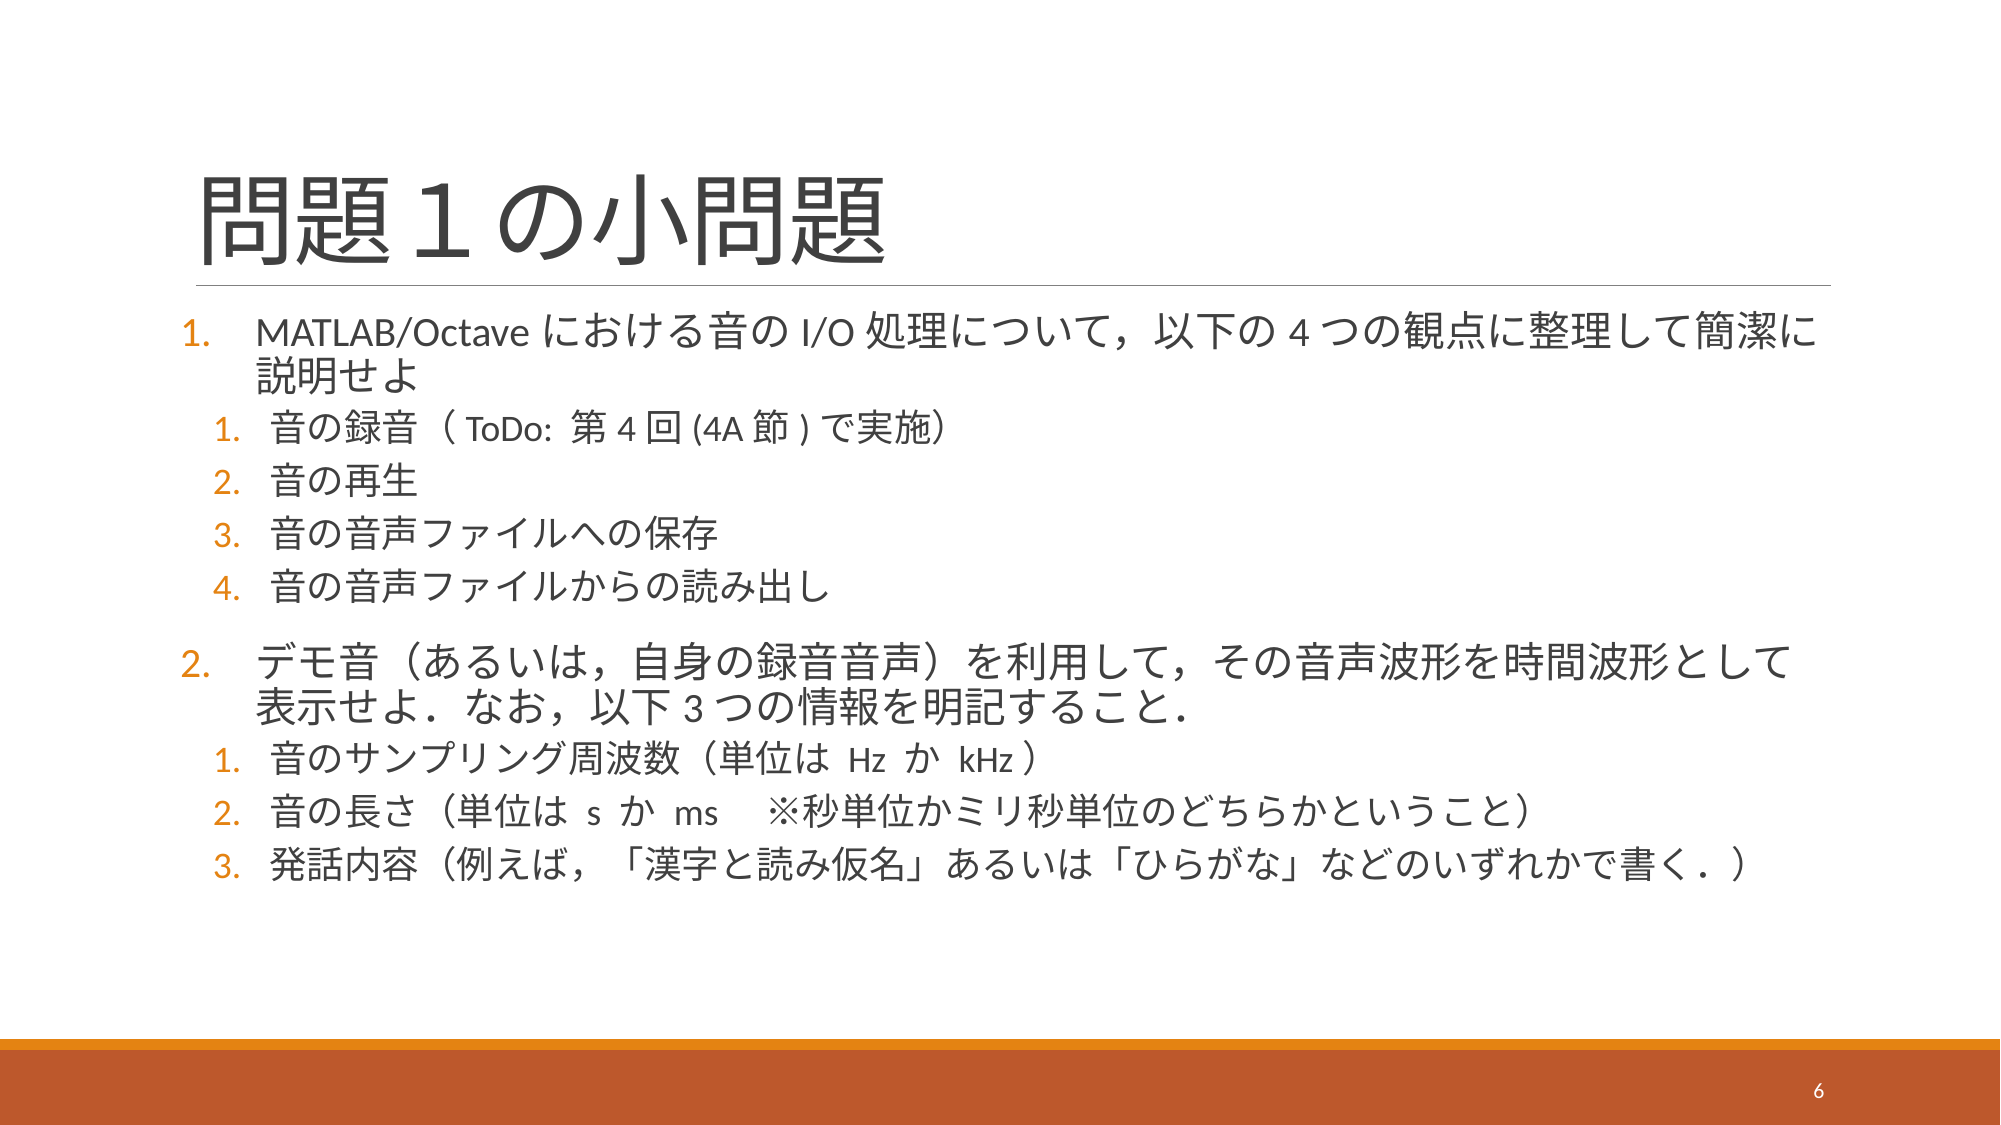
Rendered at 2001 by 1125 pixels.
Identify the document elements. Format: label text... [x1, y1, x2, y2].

title 問題１の小問題 [180, 47, 1830, 285]
list MATLAB/Octaveにおける音のI/O処理について，以下の4つの観点に整理して簡潔に説明せよ 音の録音（ToDo: 第4回(4A節)で実施） 音の再生 音の音声ファイルへの保存 音の音声ファイルからの読み出し デモ音（あるいは，自身の録音音声）を利用して，その音声波形を時間波形として表示せよ．なお，以下3つの情報を明記すること． 音のサンプリング周波数（単位は Hz か kHz） 音の長さ（単位は s か ms ※秒単位かミリ秒単位のどちらかということ） 発話内容（例えば，「漢字と読み仮名」あるいは「ひらがな」などのいずれかで書く．） [180, 302, 1830, 963]
slide_number 6 [1624, 1059, 1840, 1120]
